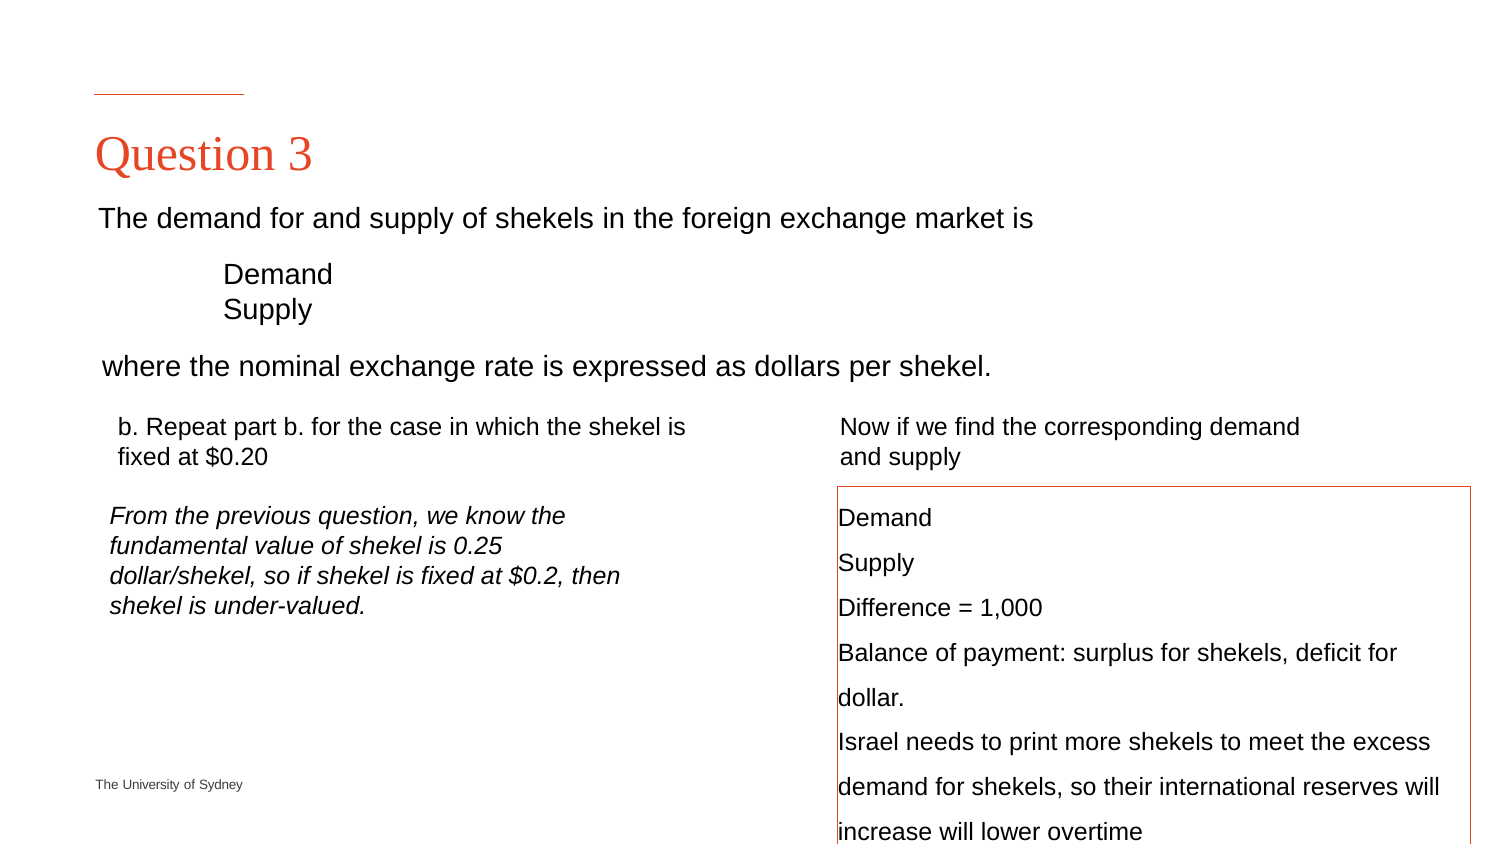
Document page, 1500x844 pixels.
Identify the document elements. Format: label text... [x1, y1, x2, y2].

title Question 3 [94, 120, 1406, 182]
text_box From the previous question, we know the fundamental value of shekel is 0.25 dollar/shekel, so if shekel is fixed at $0.2, then shekel is under-valued. [94, 492, 672, 627]
text_box b. Repeat part b. for the case in which the shekel is fixed at $0.20 [103, 403, 750, 478]
text_box Now if we find the corresponding demand and supply [825, 402, 1318, 478]
text_box where the nominal exchange rate is expressed as dollars per shekel. [87, 339, 1026, 390]
text_box The demand for and supply of shekels in the foreign exchange market is [83, 192, 1072, 242]
